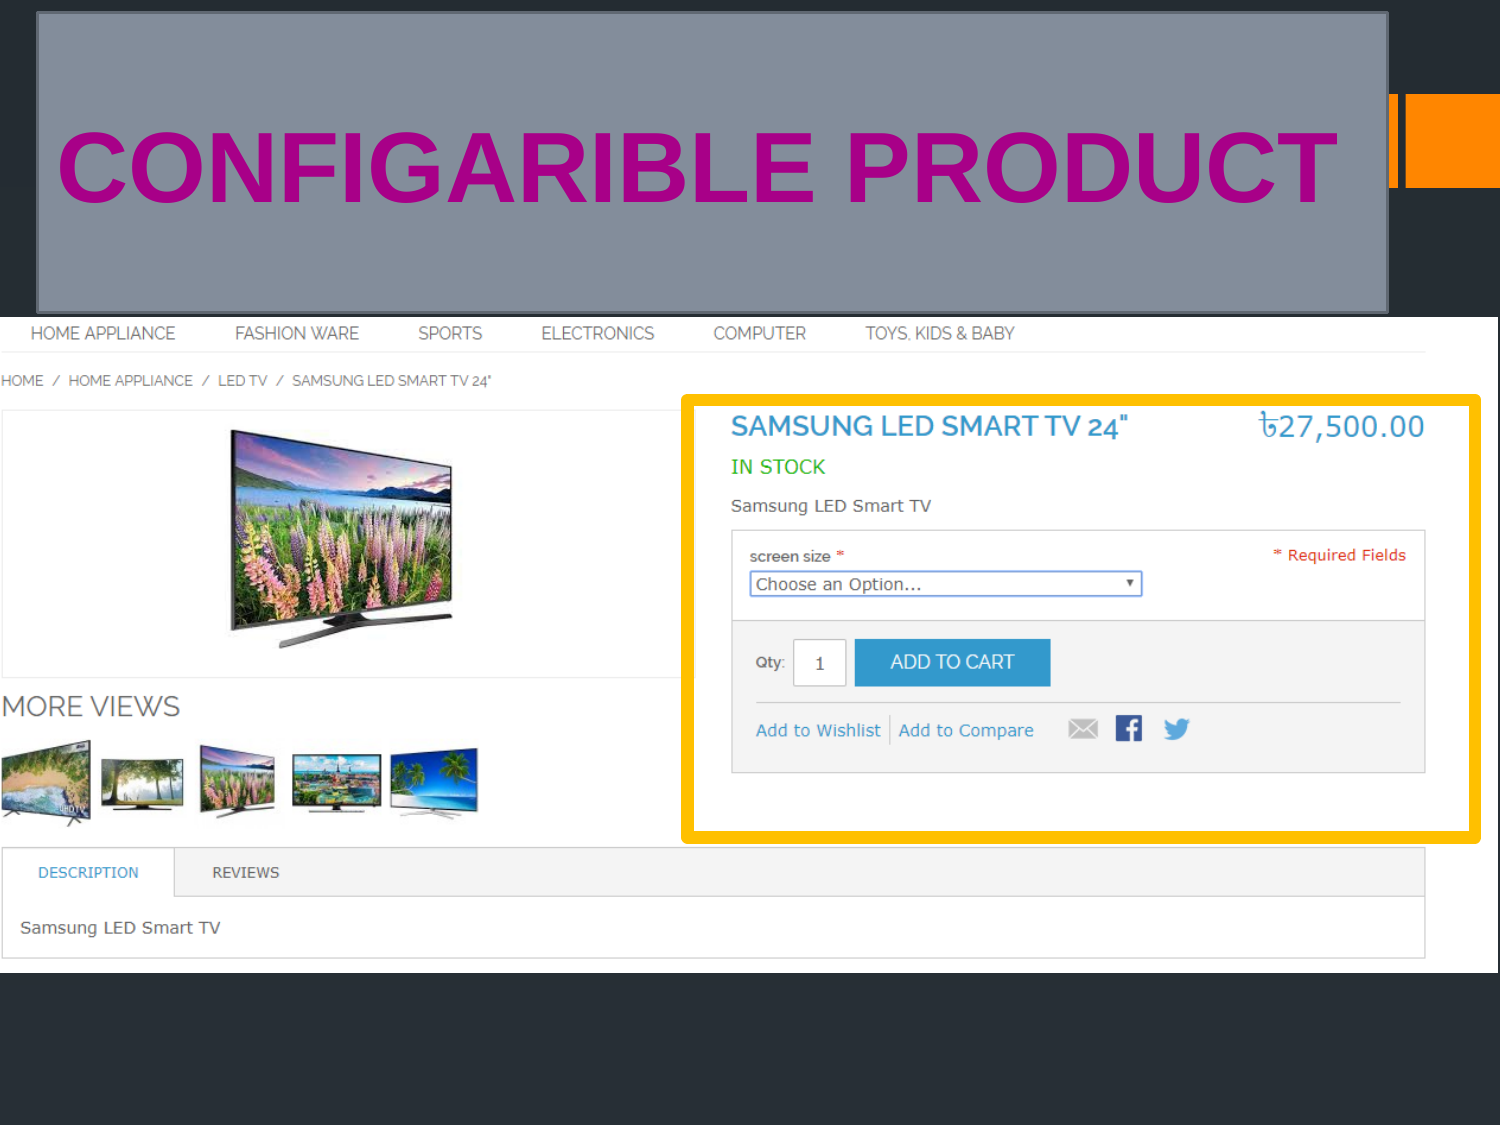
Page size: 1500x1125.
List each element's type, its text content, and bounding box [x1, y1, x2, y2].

text_box Configarible Product [36, 11, 1389, 314]
picture [0, 317, 1498, 973]
